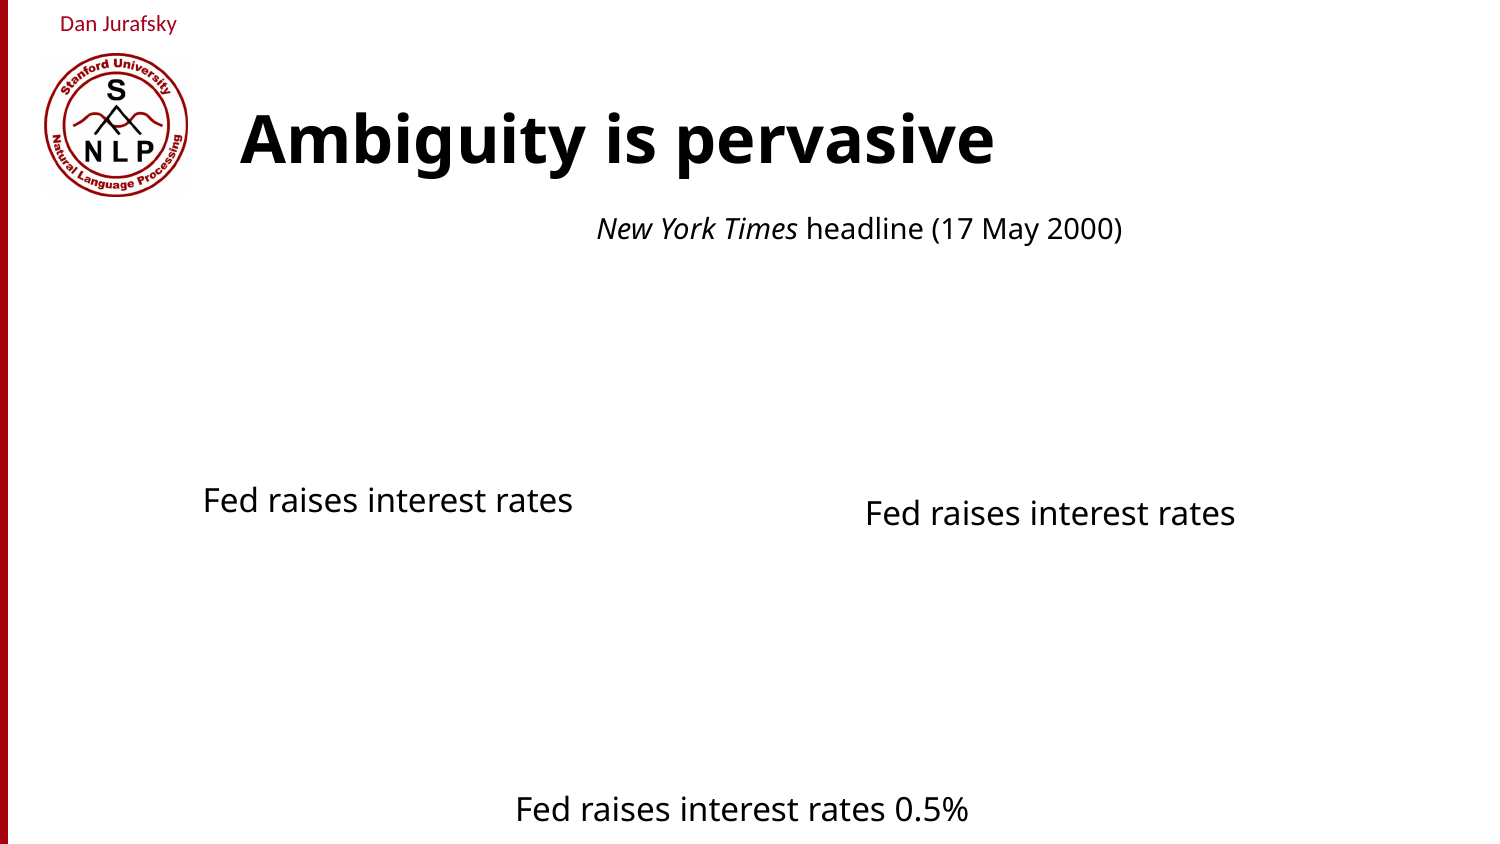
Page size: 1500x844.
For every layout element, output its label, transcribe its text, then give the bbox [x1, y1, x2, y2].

picture [44, 53, 188, 197]
text_box Fed raises interest rates 0.5% [499, 780, 1013, 843]
title Ambiguity is pervasive [225, 62, 1450, 185]
text_box New York Times headline (17 May 2000) [581, 202, 1146, 253]
text_box Fed raises interest rates [849, 484, 1288, 547]
list Fed raises interest rates [187, 471, 700, 535]
